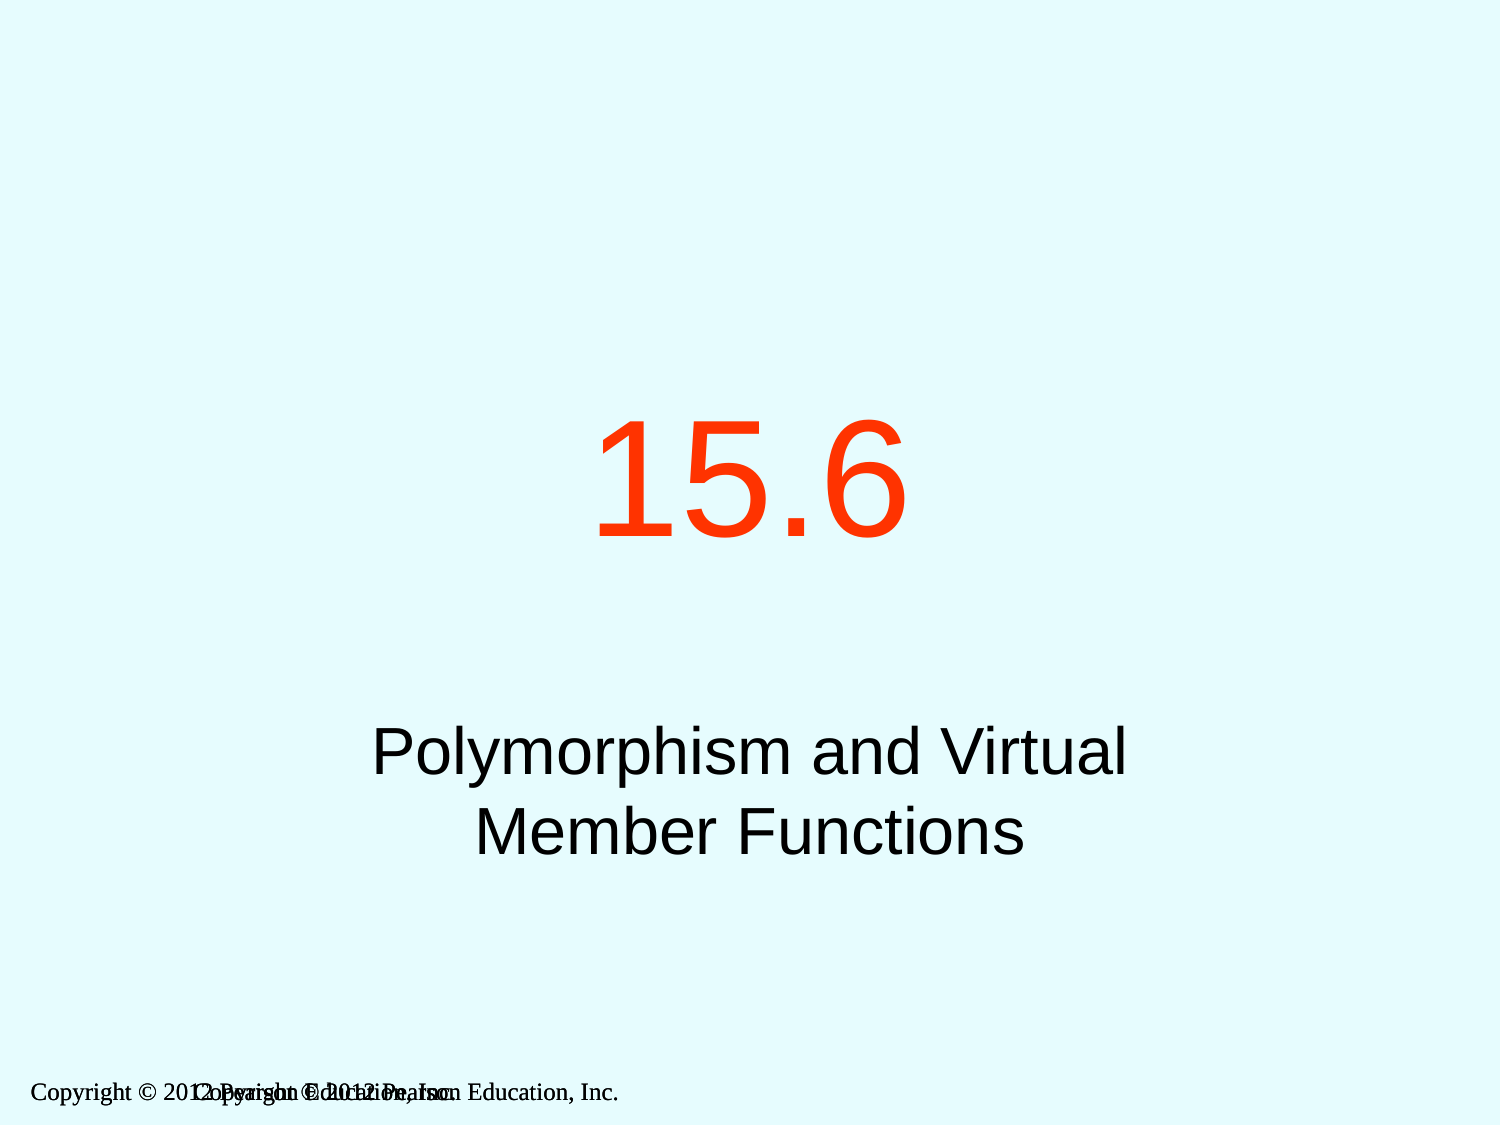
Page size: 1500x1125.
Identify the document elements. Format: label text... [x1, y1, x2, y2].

title 15.6 [112, 349, 1388, 591]
subtitle Polymorphism and Virtual Member Functions [224, 699, 1276, 988]
